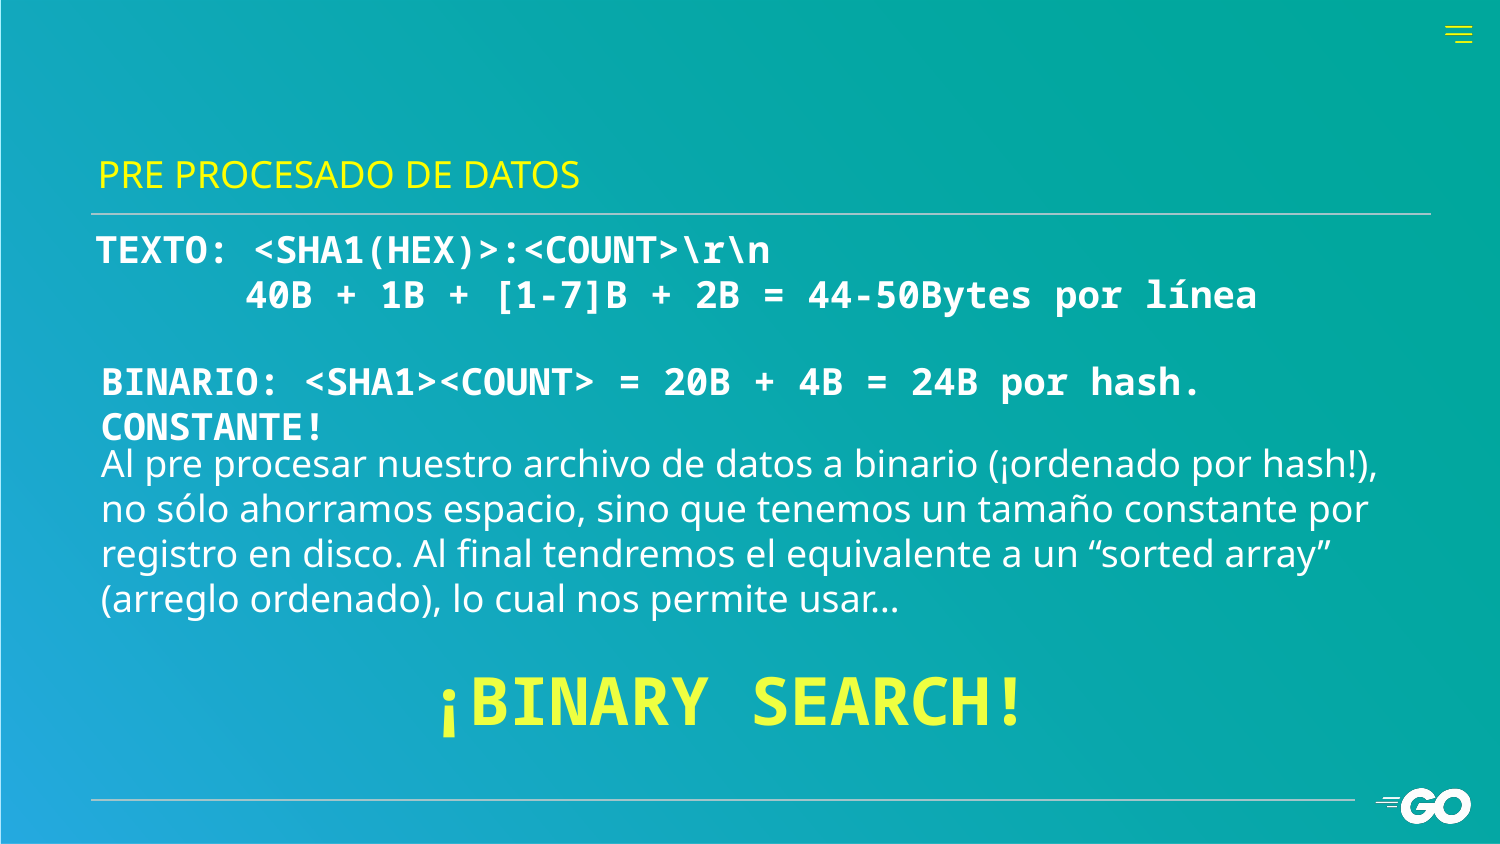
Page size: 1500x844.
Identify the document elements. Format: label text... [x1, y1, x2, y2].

text_box BINARIO: <SHA1><COUNT> = 20B + 4B = 24B por hash. CONSTANTE! [85, 350, 1414, 432]
picture [0, 0, 1500, 844]
text_box Al pre procesar nuestro archivo de datos a binario (¡ordenado por hash!), no sólo ahorramos espacio, sino que tenemos un tamaño constante por registro en disco. Al final tendremos el equivalente a un “sorted array” (arreglo ordenado), lo cual nos permite usar… [85, 432, 1414, 628]
subtitle PRE PROCESADO DE DATOS [82, 126, 725, 211]
title TEXTO: <SHA1(HEX)>:<COUNT>\r\n 40B + 1B + [1-7]B + 2B = 44-50Bytes por línea [80, 210, 1420, 329]
text_box ¡BINARY SEARCH! [415, 651, 1085, 747]
